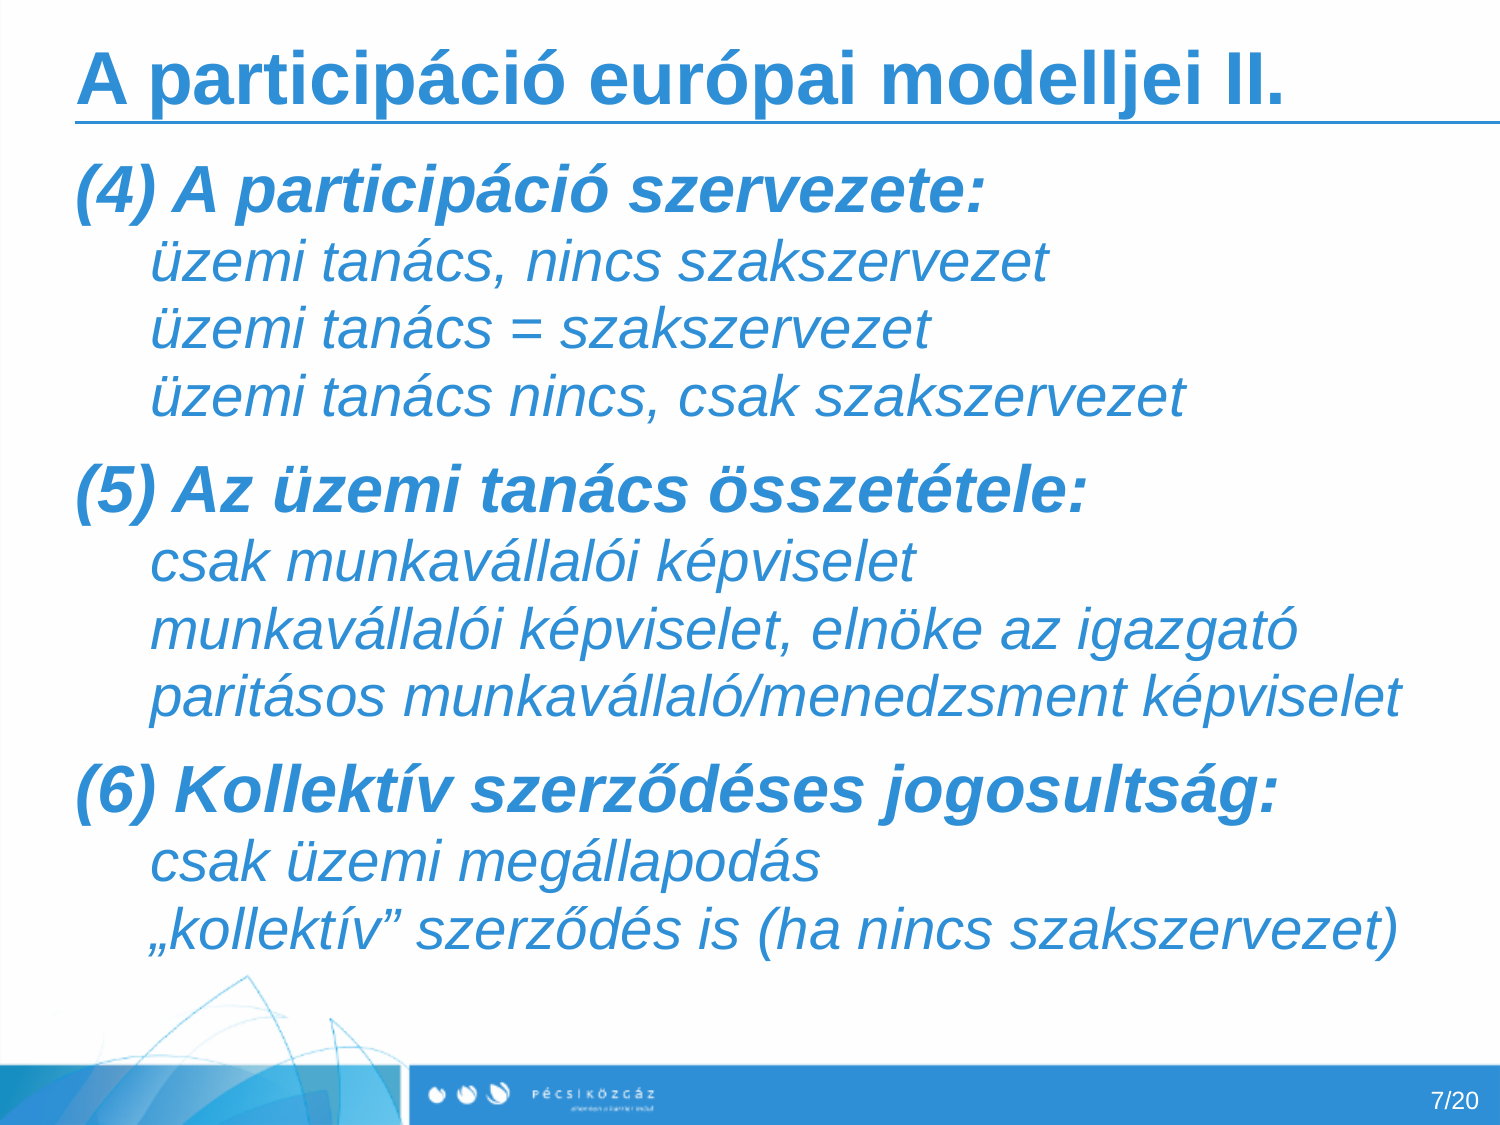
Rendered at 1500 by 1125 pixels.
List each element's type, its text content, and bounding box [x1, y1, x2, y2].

title A participáció európai modelljei II. [75, 42, 1471, 107]
list (4) A participáció szervezete: üzemi tanács, nincs szakszervezet üzemi tanács = szakszervezet üzemi tanács nincs, csak szakszervezet (5) Az üzemi tanács összetétele: csak munkavállalói képviselet munkavállalói képviselet, elnöke az igazgató paritásos munkavállaló/menedzsment képviselet (6) Kollektív szerződéses jogosultság: csak üzemi megállapodás „kollektív” szerződés is (ha nincs szakszervezet) [75, 160, 1471, 1024]
slide_number 7/20 [1157, 1069, 1495, 1125]
picture [0, 0, 1500, 1125]
